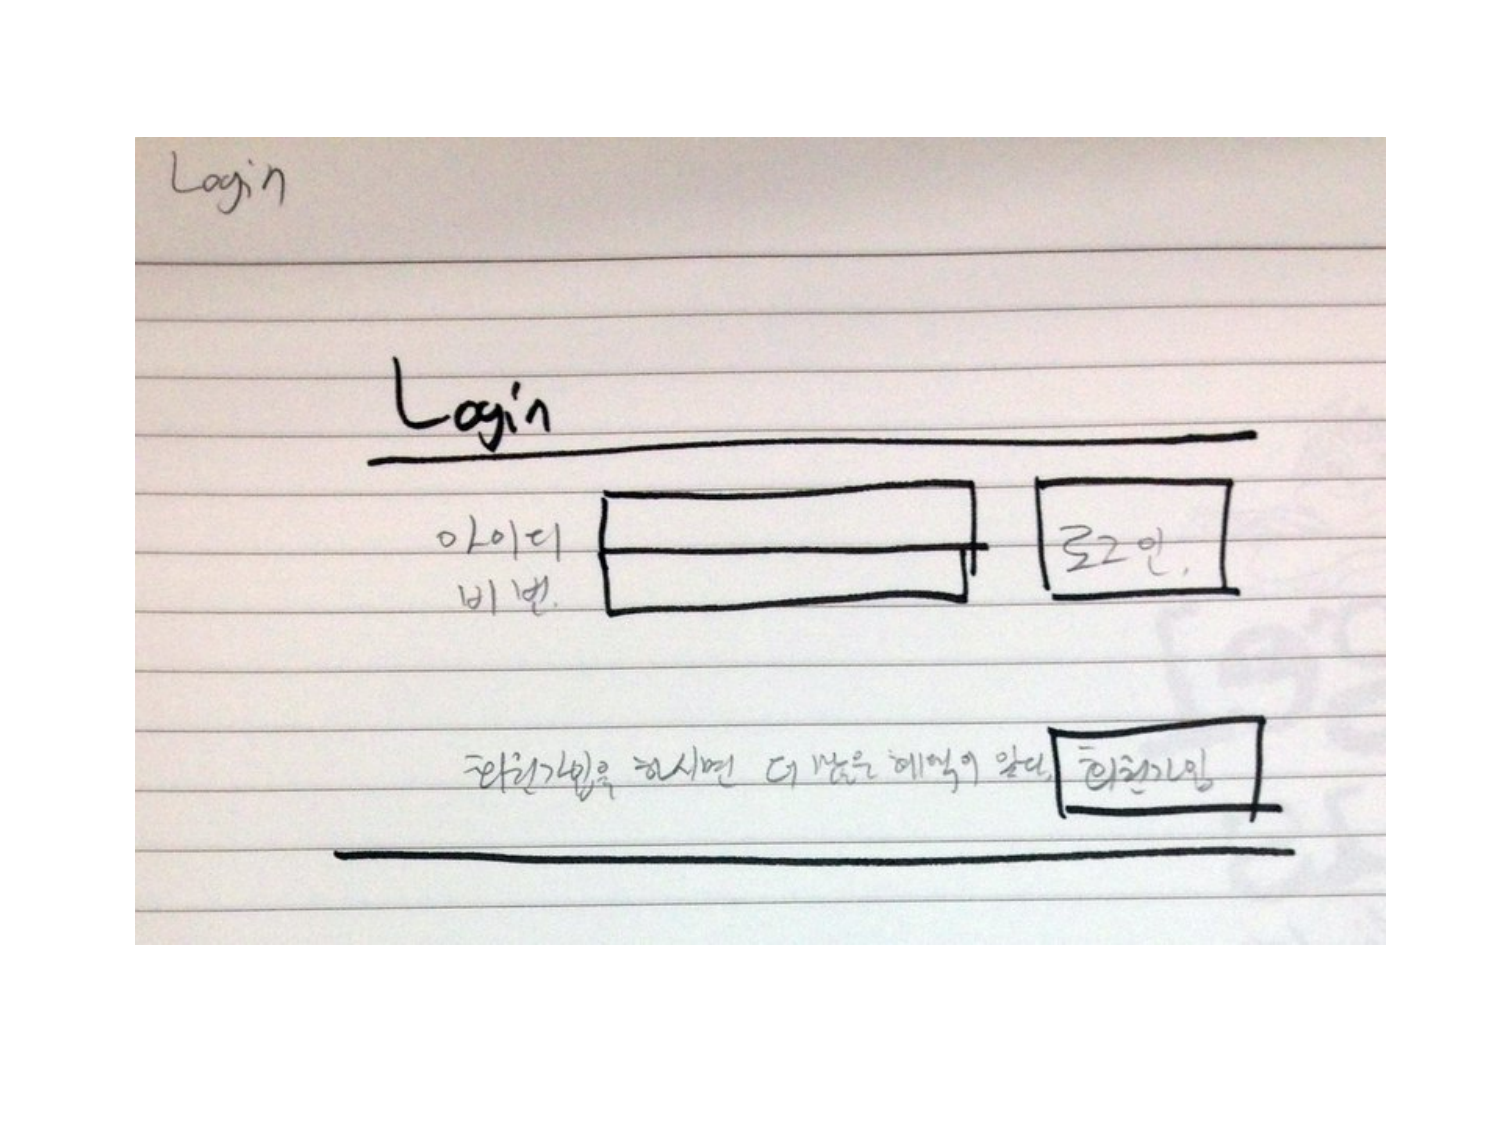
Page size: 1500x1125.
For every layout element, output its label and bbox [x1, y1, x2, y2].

picture [135, 136, 1386, 946]
